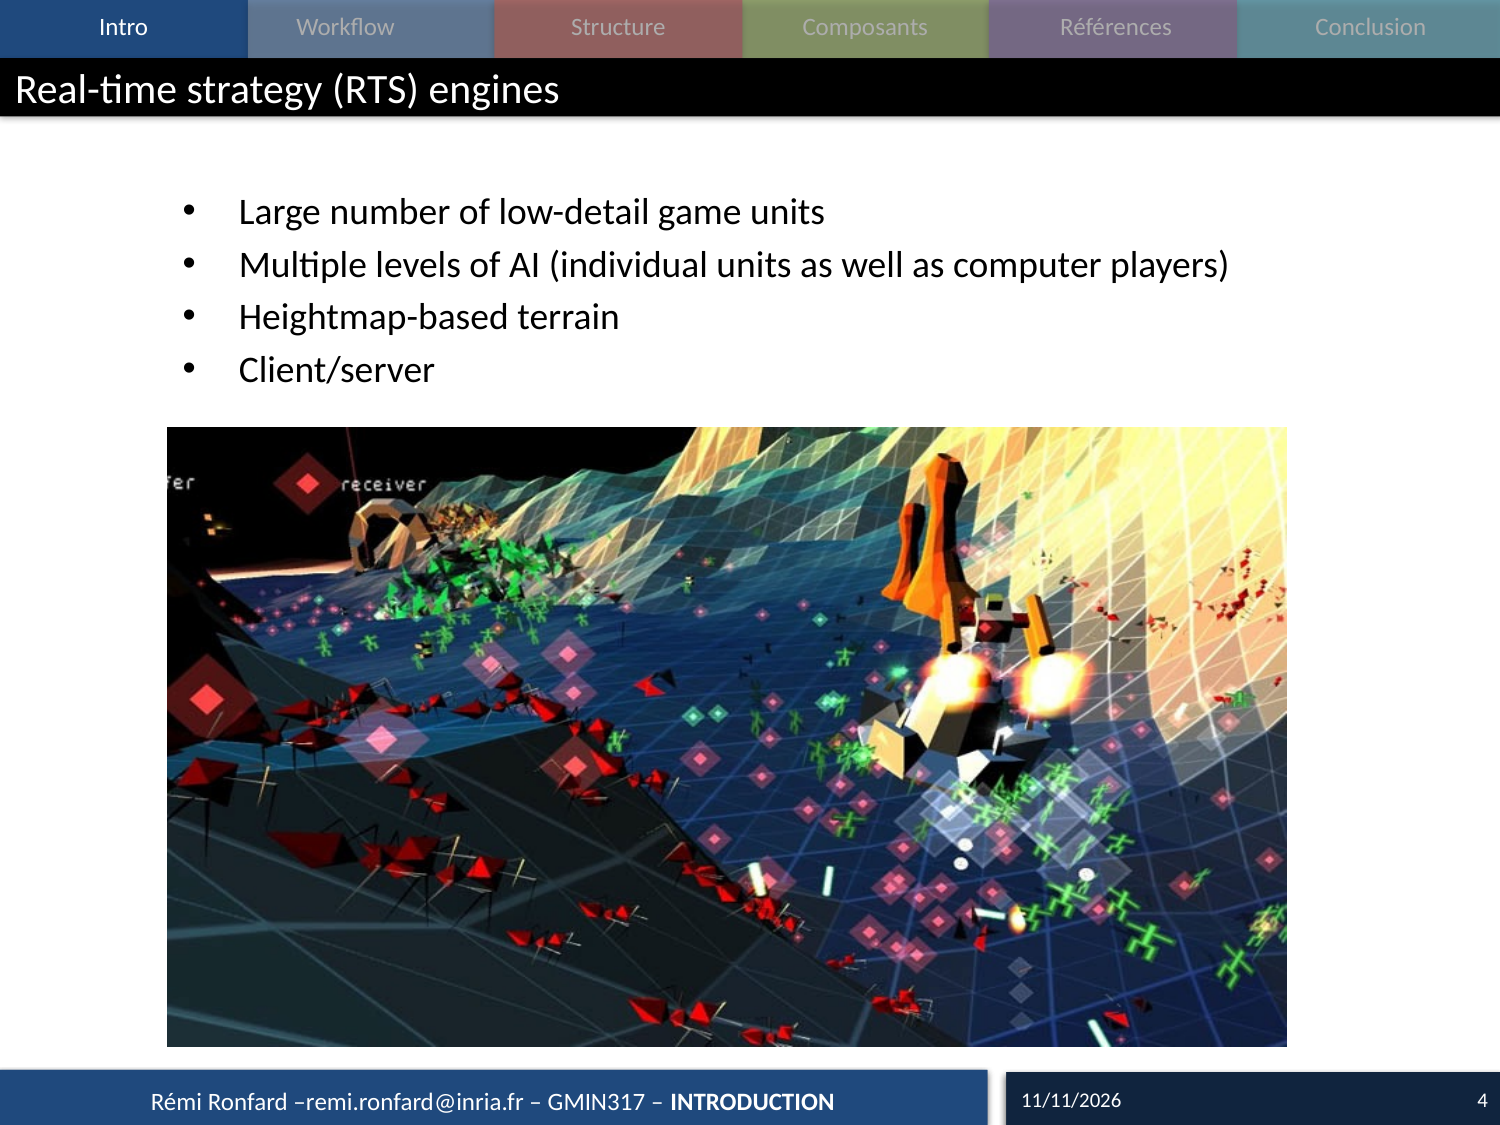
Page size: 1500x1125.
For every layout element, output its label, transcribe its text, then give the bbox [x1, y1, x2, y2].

footer Rémi Ronfard –remi.ronfard@inria.fr – GMIN317 – INTRODUCTION [0, 1072, 988, 1125]
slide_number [1006, 1070, 1153, 1125]
slide_number 4 [1153, 1071, 1500, 1125]
list Large number of low-detail game units Multiple levels of AI (individual units as well as computer players) Heightmap-based terrain Client/server [167, 179, 1287, 427]
picture [167, 427, 1287, 1047]
title Real-time strategy (RTS) engines [0, 58, 1500, 117]
